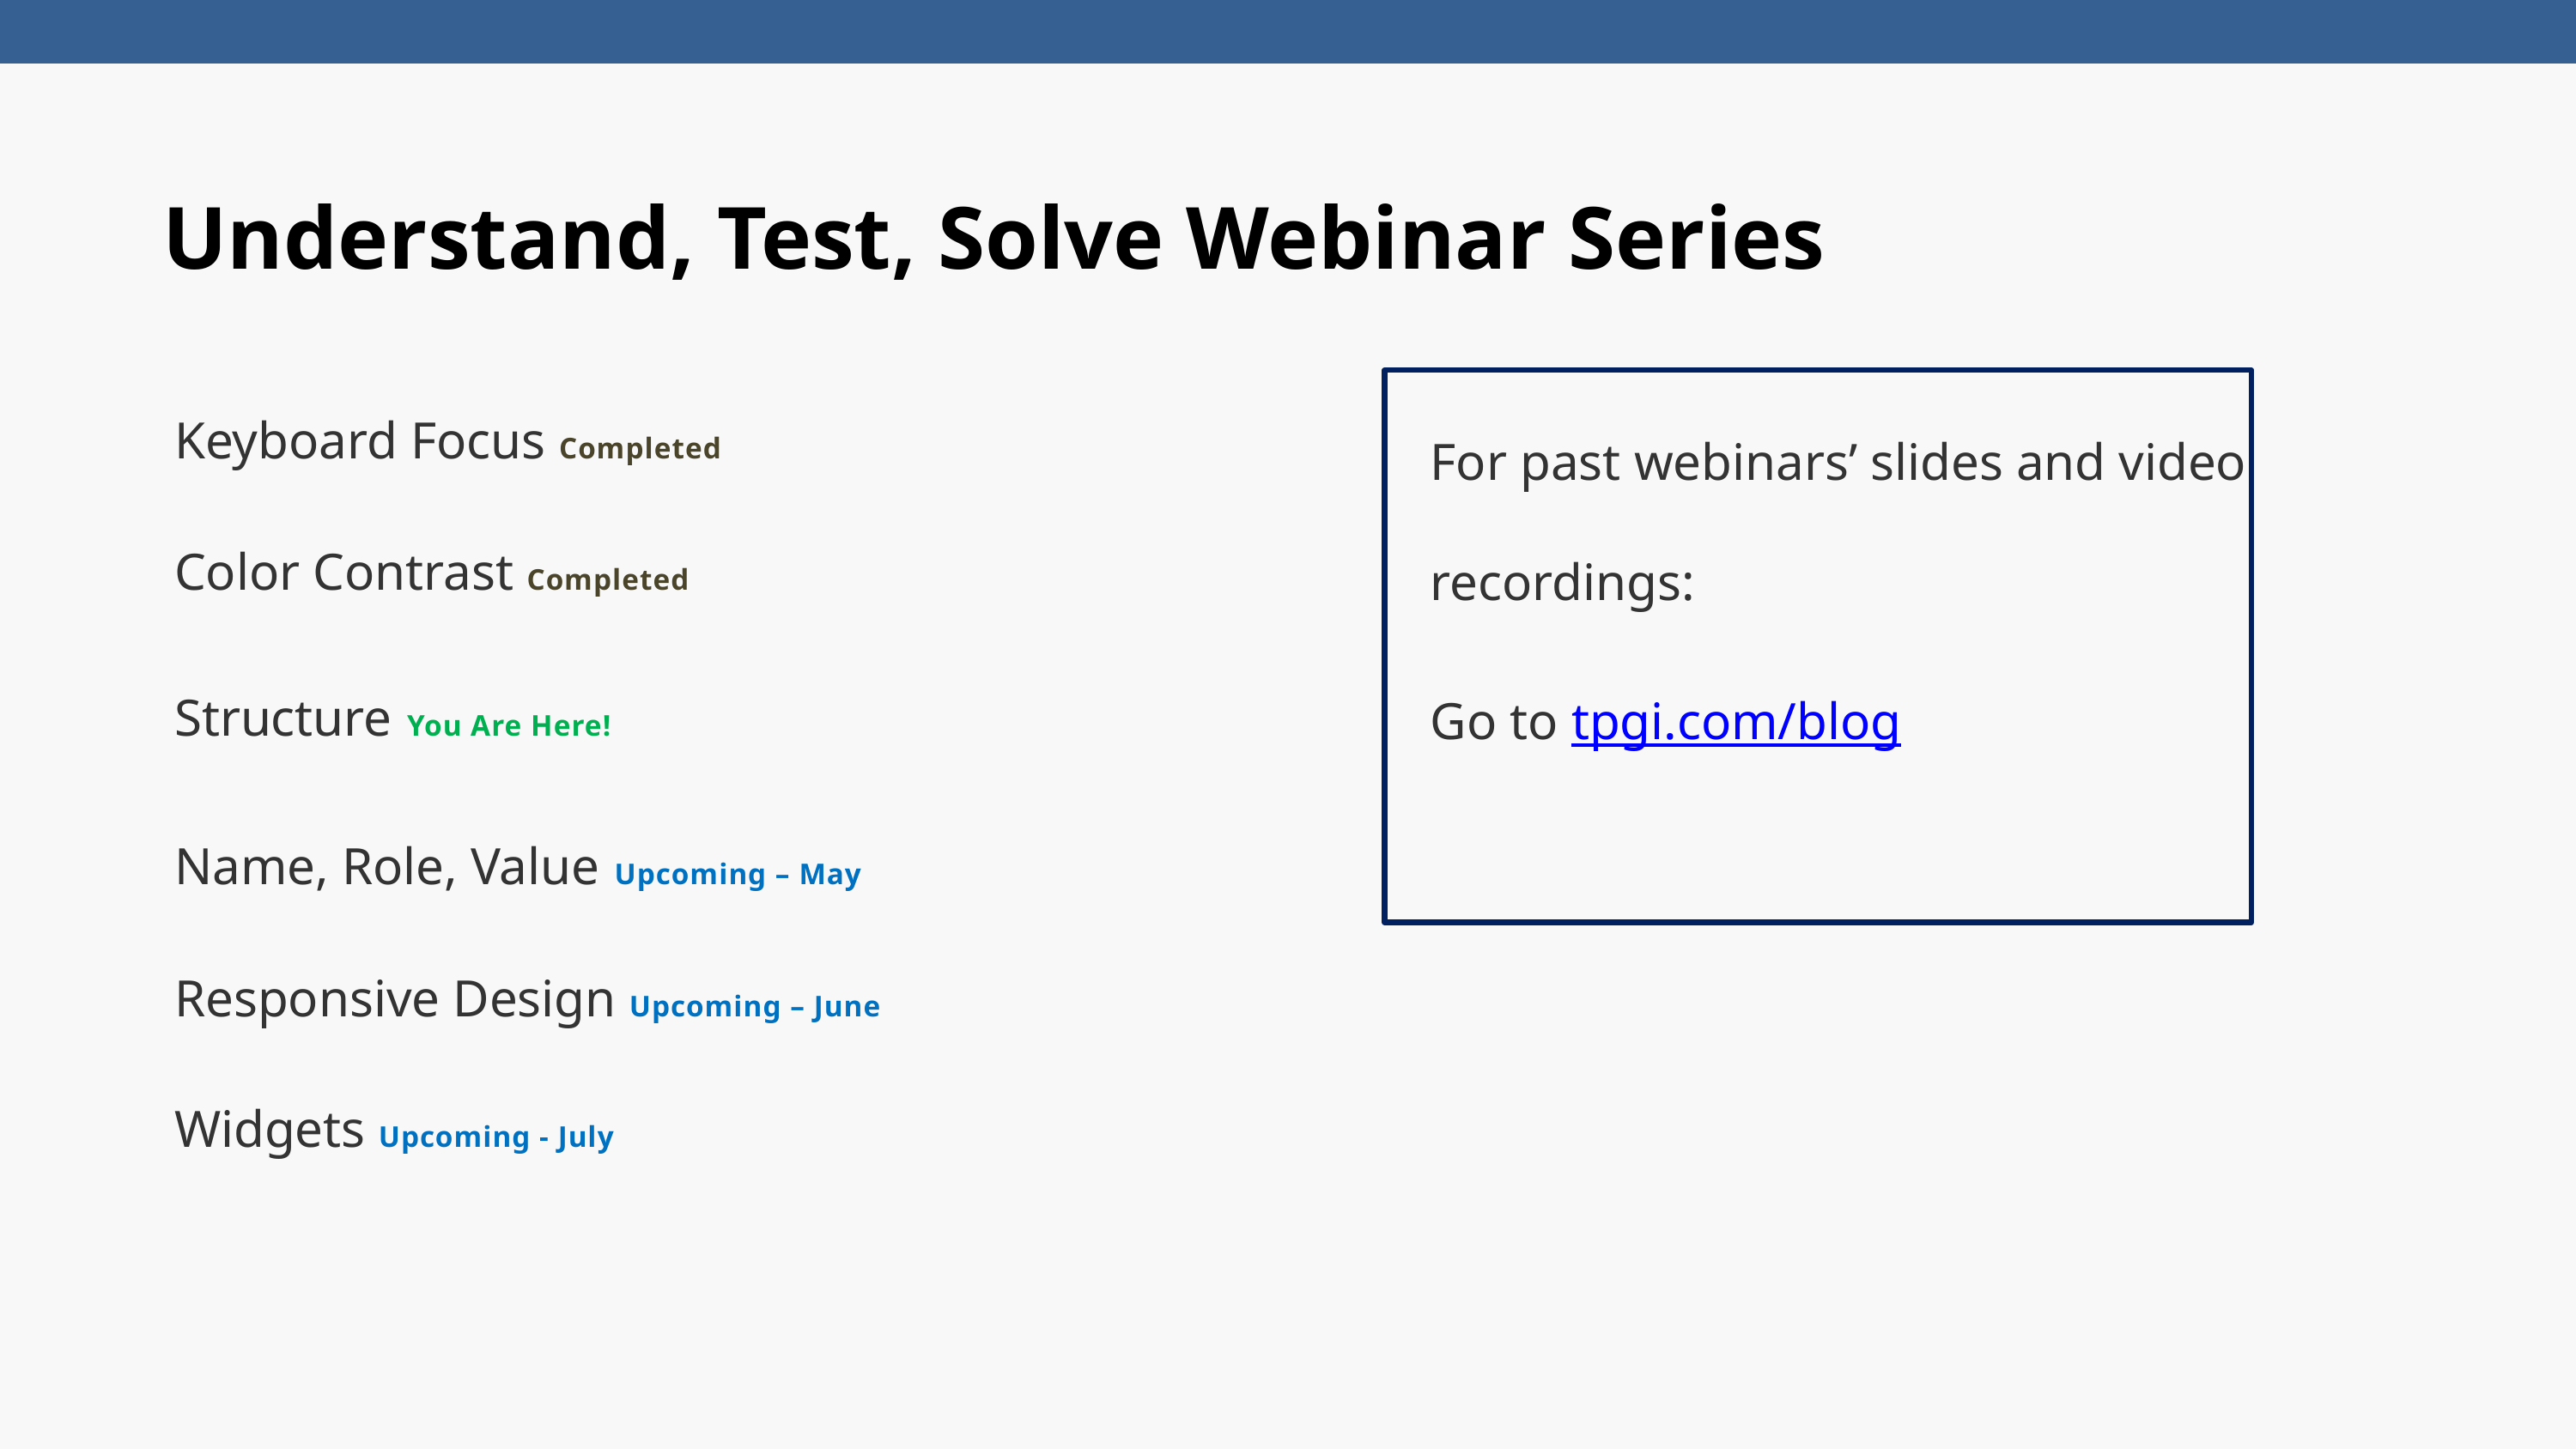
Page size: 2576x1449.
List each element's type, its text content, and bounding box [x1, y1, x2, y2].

text_box Keyboard Focus Completed Color Contrast Completed Structure You Are Here! Name, Role, Value Upcoming – May Responsive Design Upcoming – June Widgets Upcoming - July [129, 349, 1643, 1323]
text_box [0, 0, 2576, 64]
text_box Understand, Test, Solve Webinar Series [149, 177, 2332, 1023]
text_box For past webinars’ slides and video recordings: Go to tpgi.com/blog [1384, 370, 2251, 923]
